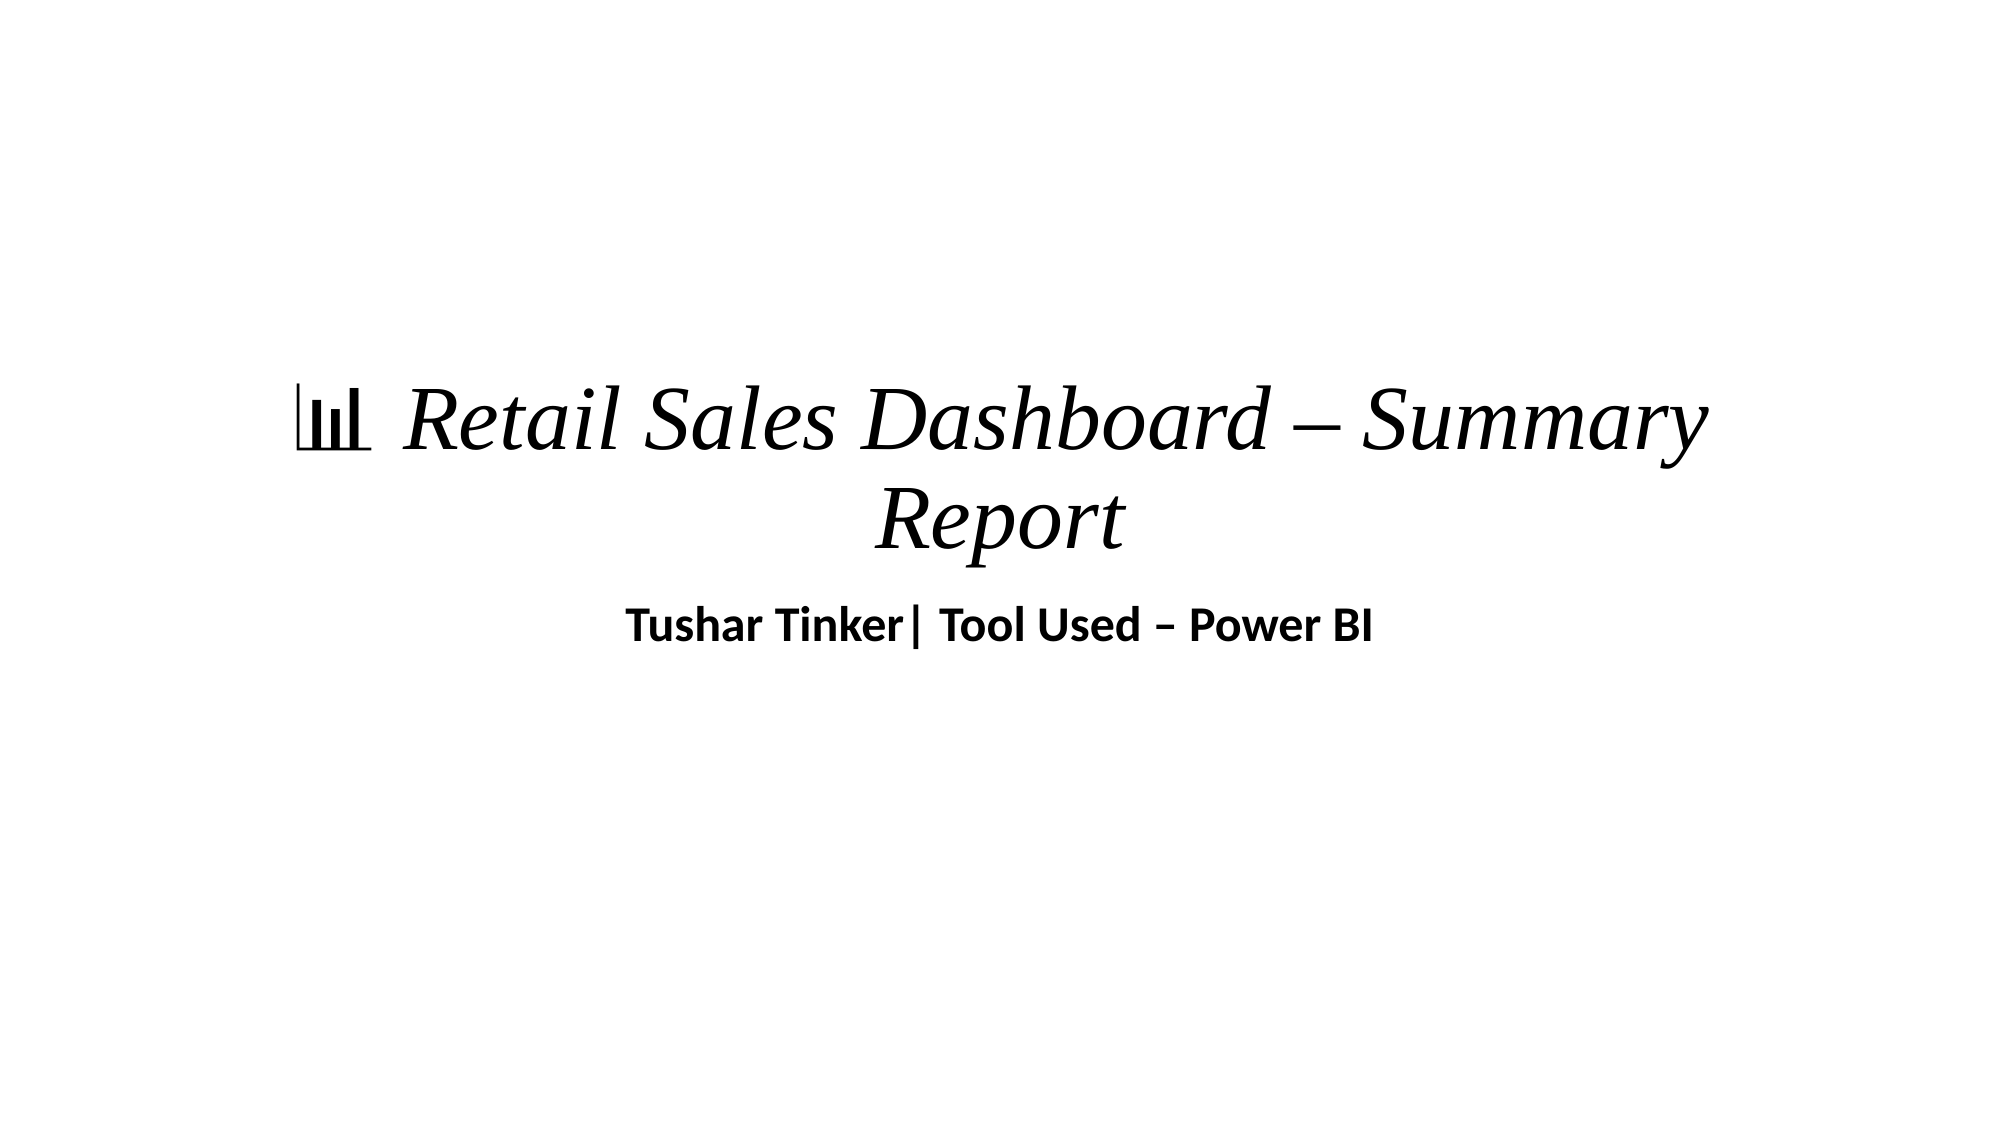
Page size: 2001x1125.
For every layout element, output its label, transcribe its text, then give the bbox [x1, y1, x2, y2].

title 📊 Retail Sales Dashboard – Summary Report [249, 184, 1750, 576]
subtitle Tushar Tinker| Tool Used – Power BI [249, 590, 1750, 863]
